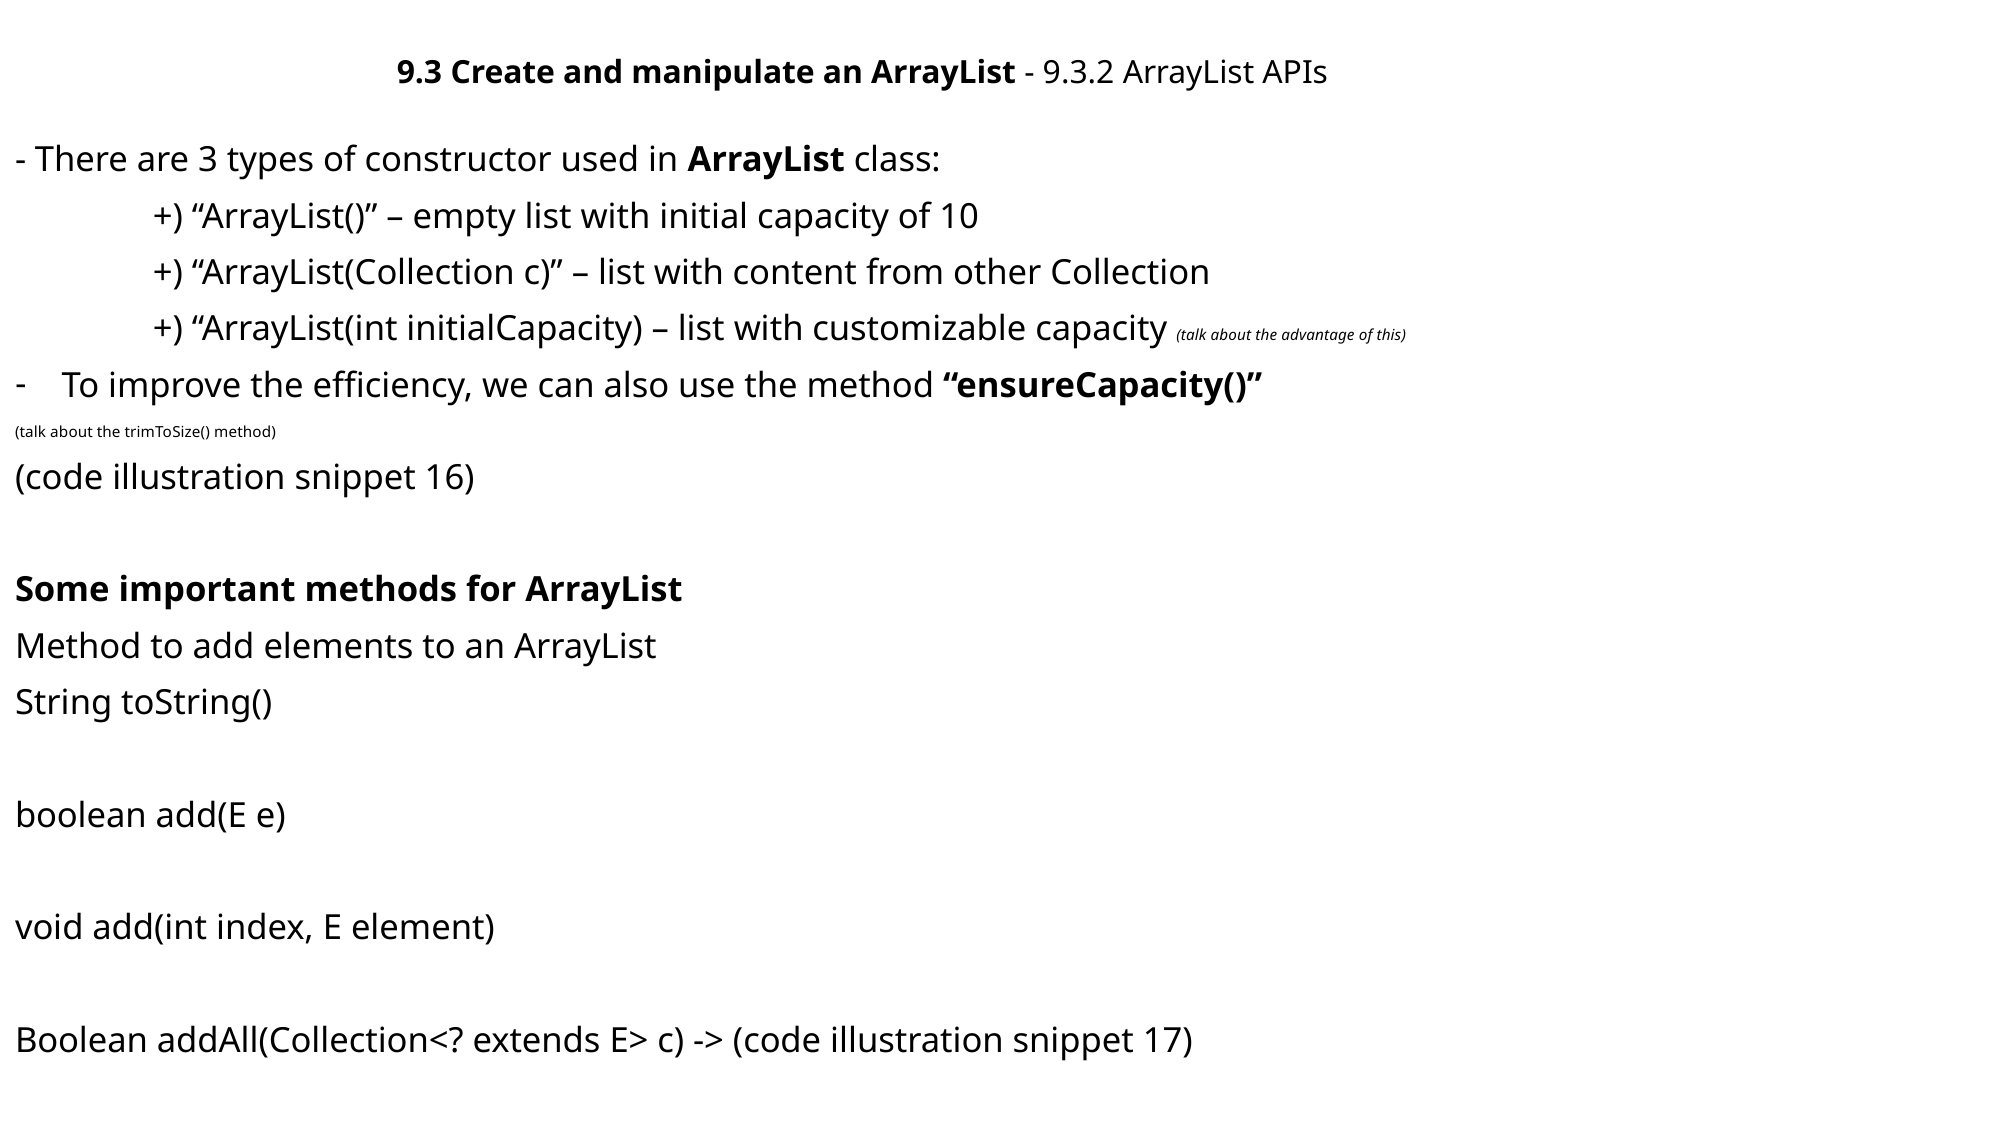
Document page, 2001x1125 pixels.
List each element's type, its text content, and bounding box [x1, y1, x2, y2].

text_box - There are 3 types of constructor used in ArrayList class: +) “ArrayList()” – empty list with initial capacity of 10 +) “ArrayList(Collection c)” – list with content from other Collection +) “ArrayList(int initialCapacity) – list with customizable capacity (talk about the advantage of this) To improve the efficiency, we can also use the method “ensureCapacity()” (talk about the trimToSize() method) (code illustration snippet 16) Some important methods for ArrayList Method to add elements to an ArrayList String toString() boolean add(E e) void add(int index, E element) Boolean addAll(Collection<? extends E> c) -> (code illustration snippet 17) [0, 134, 2000, 1125]
subtitle 9.3 Create and manipulate an ArrayList - 9.3.2 ArrayList APIs [16, 48, 1709, 98]
